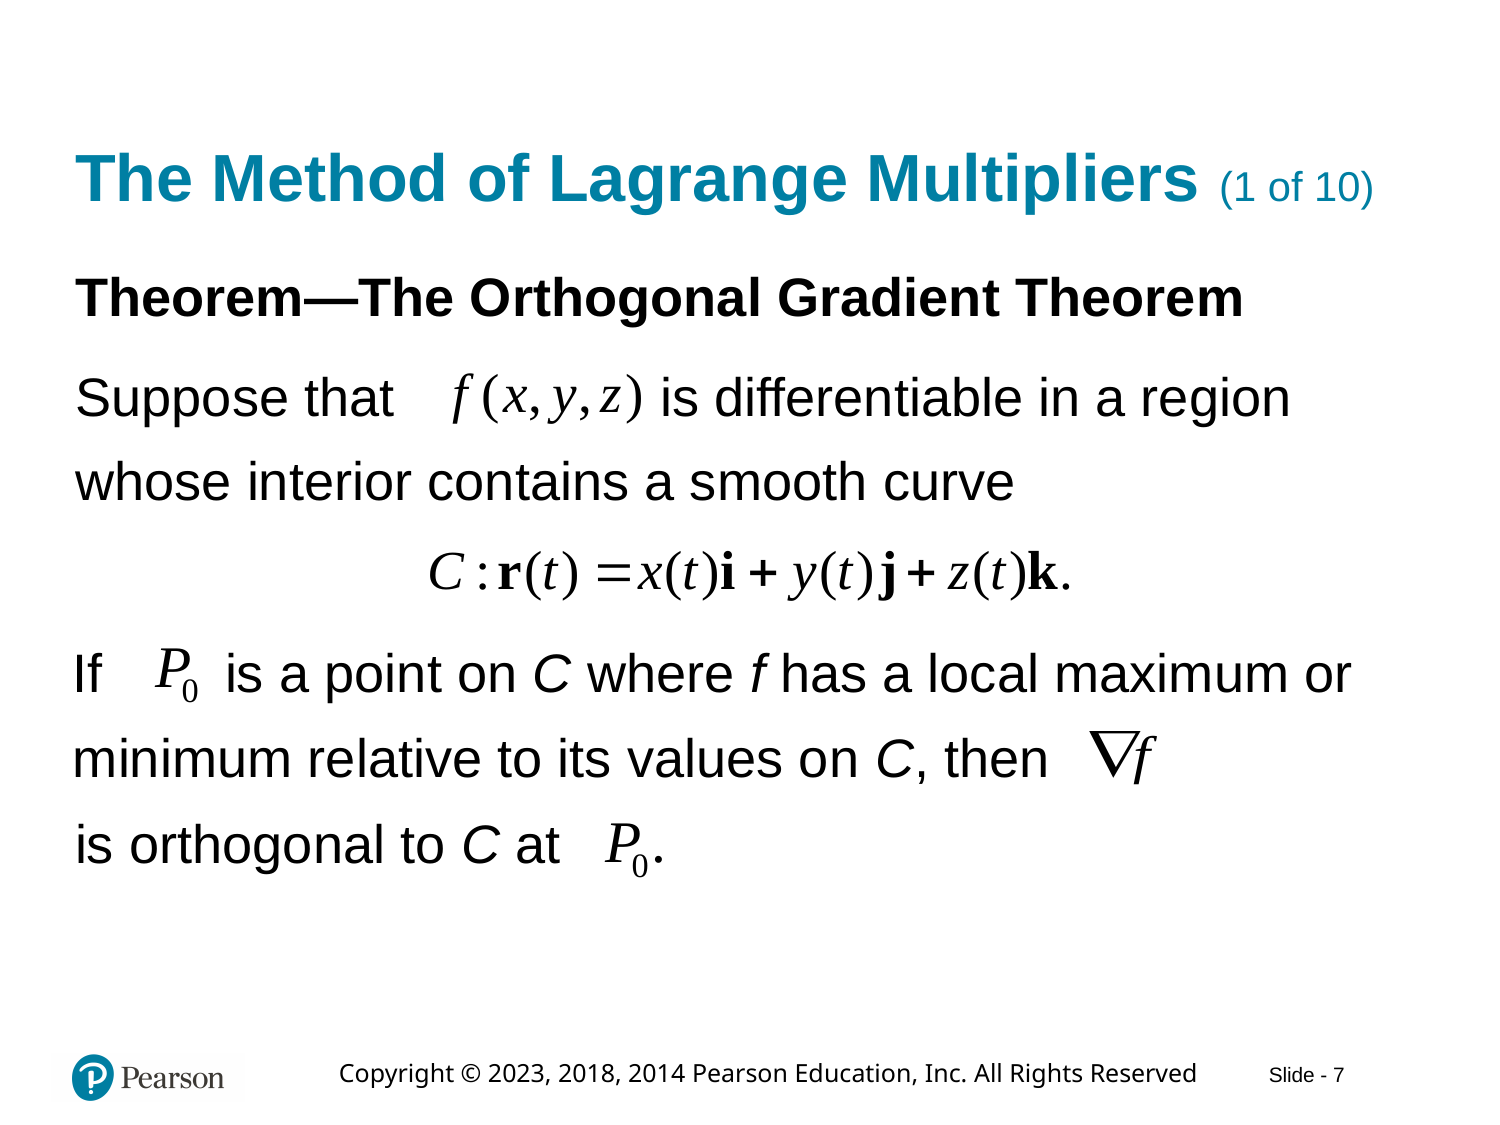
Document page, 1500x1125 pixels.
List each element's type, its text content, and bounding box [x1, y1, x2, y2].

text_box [438, 369, 647, 431]
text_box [425, 545, 1075, 608]
list minimum relative to its values on C, then [72, 723, 1075, 799]
list whose interior contains a smooth curve [75, 446, 1075, 521]
title The Method of Lagrange Multipliers (1 of 10) [75, 35, 1425, 216]
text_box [1086, 731, 1169, 792]
list is differentiable in a region [660, 362, 1338, 438]
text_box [149, 636, 204, 709]
list is orthogonal to C at [75, 809, 588, 888]
picture [51, 1053, 245, 1102]
list If [72, 638, 138, 711]
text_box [599, 811, 666, 884]
list Suppose that [75, 362, 425, 438]
list Theorem—The Orthogonal Gradient Theorem [75, 262, 1425, 338]
list is a point on C where f has a local maximum or [225, 638, 1388, 713]
